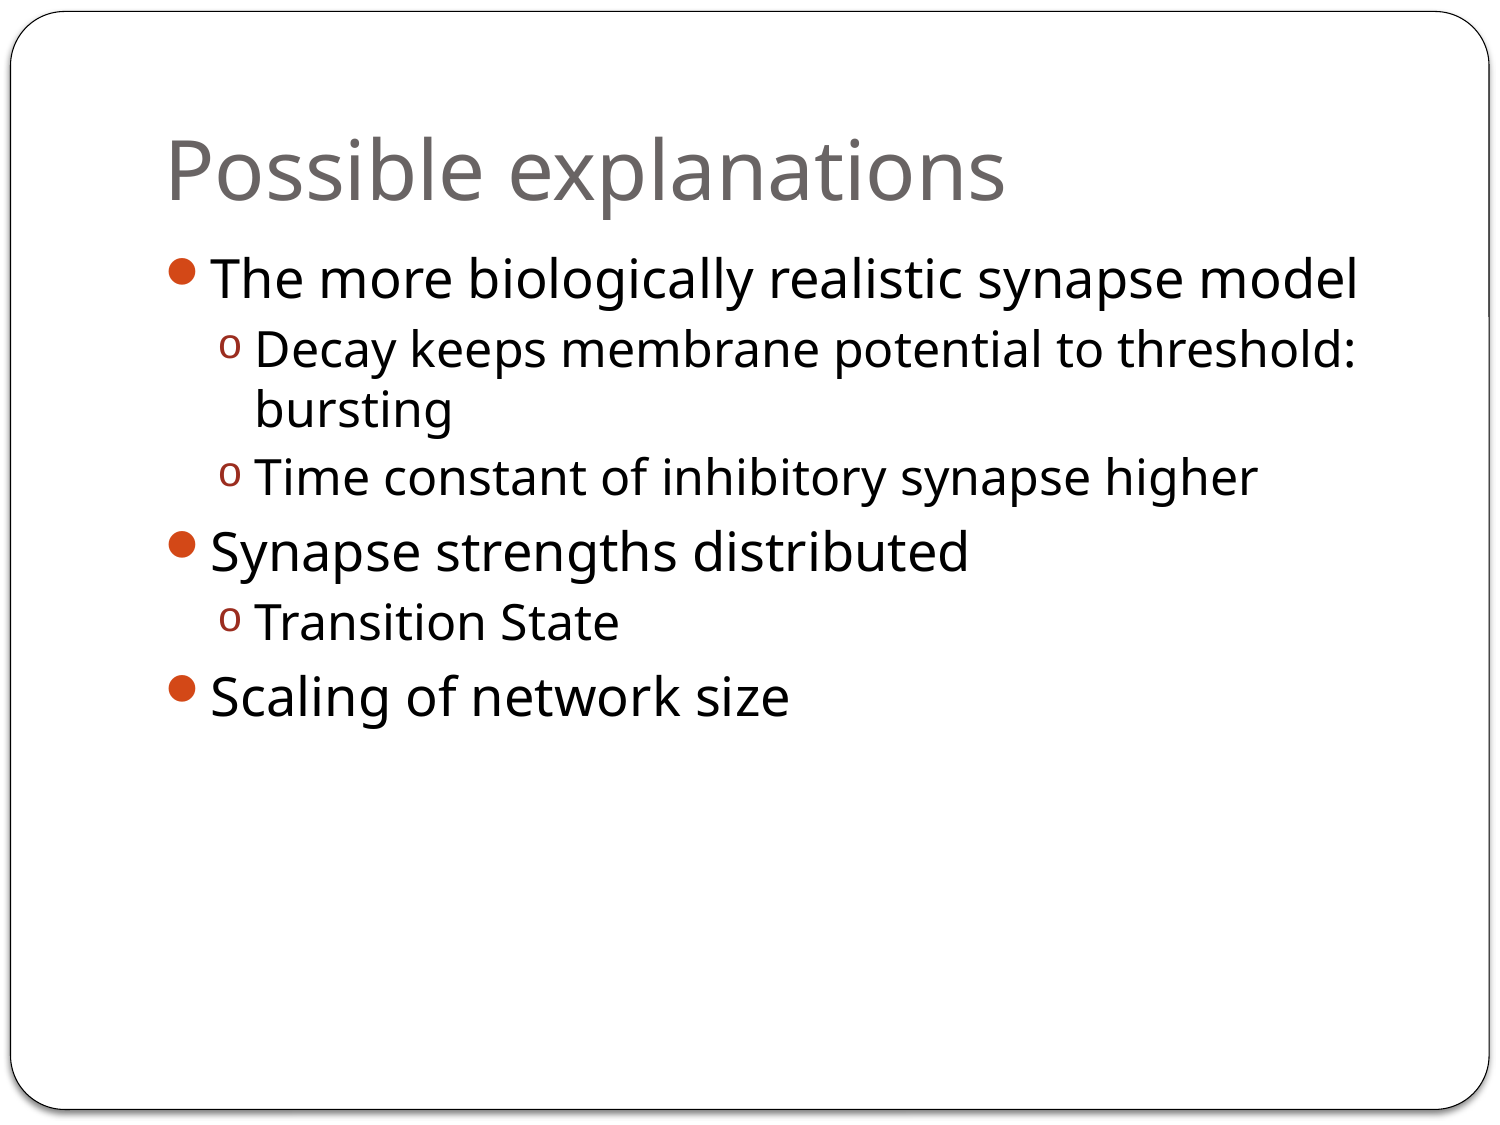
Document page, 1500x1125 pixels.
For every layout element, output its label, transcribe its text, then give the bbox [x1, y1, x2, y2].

title Possible explanations [150, 45, 1425, 233]
list The more biologically realistic synapse model Decay keeps membrane potential to threshold: bursting Time constant of inhibitory synapse higher Synapse strengths distributed Transition State Scaling of network size [150, 237, 1425, 988]
